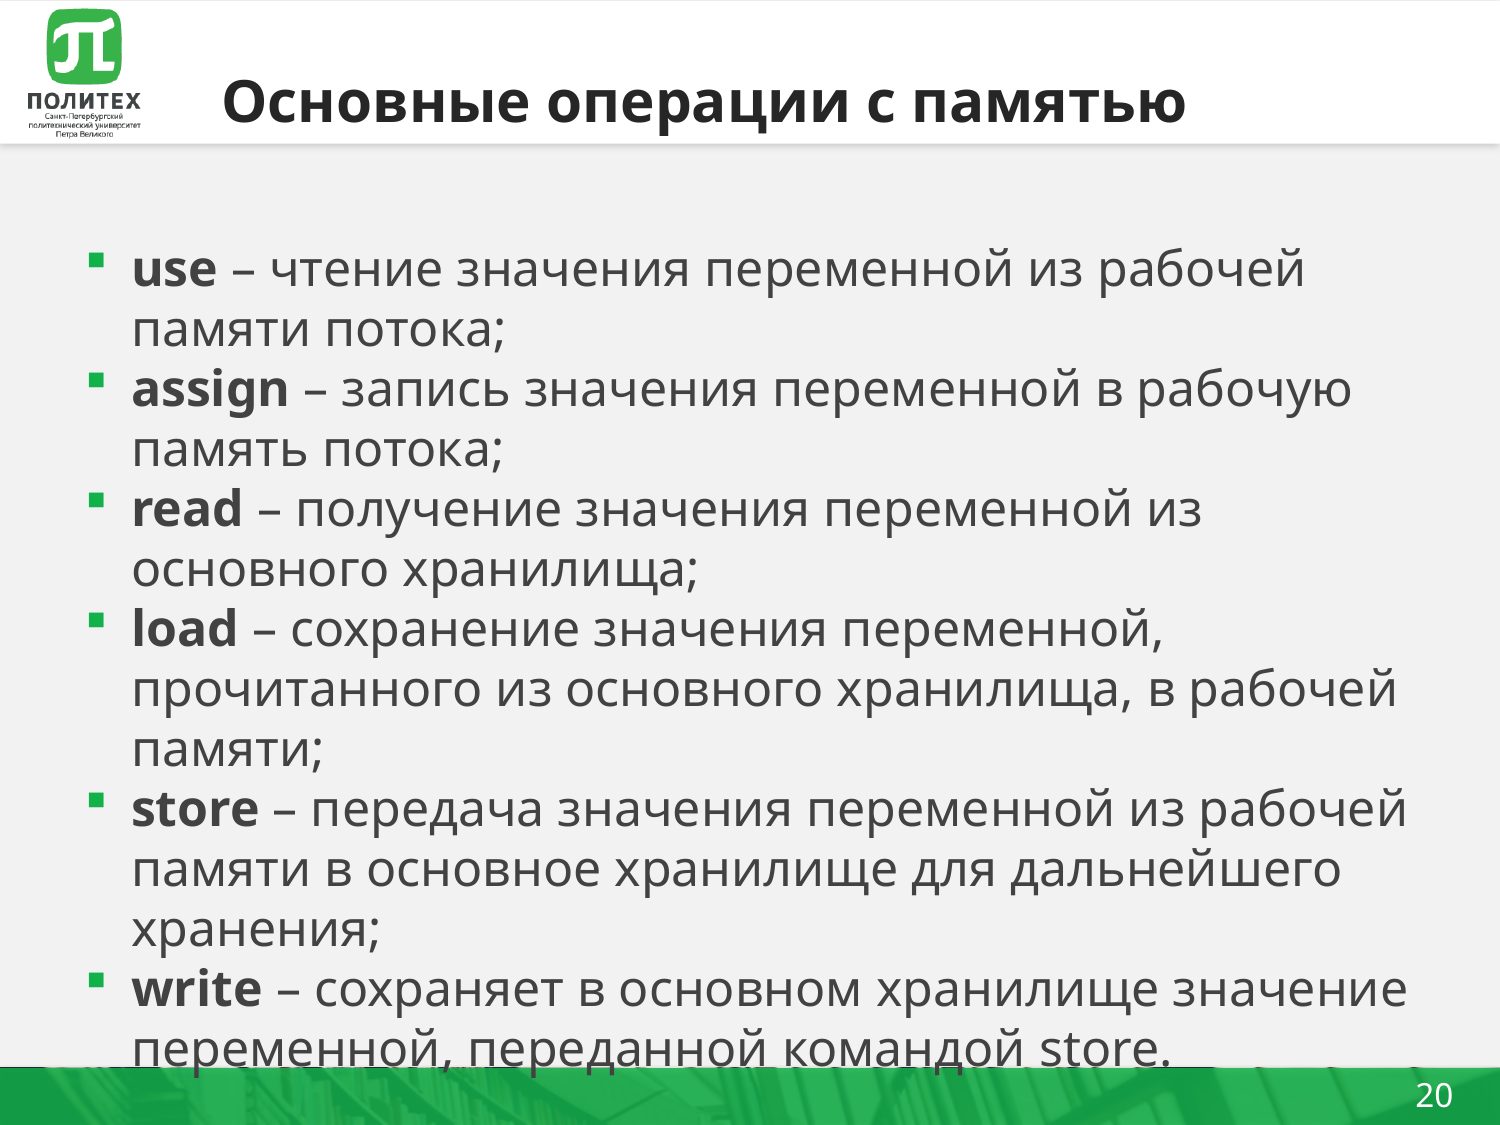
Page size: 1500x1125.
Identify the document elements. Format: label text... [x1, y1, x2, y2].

title Основные операции с памятью [206, 0, 1425, 142]
picture [4, 0, 169, 151]
list use – чтение значения переменной из рабочей памяти потока; assign – запись значения переменной в рабочую память потока; read – получение значения переменной из основного хранилища; load – сохранение значения переменной, прочитанного из основного хранилища, в рабочей памяти; store – передача значения переменной из рабочей памяти в основное хранилище для дальнейшего хранения; write – сохраняет в основном хранилище значение переменной, переданной командой store. [75, 236, 1425, 1019]
